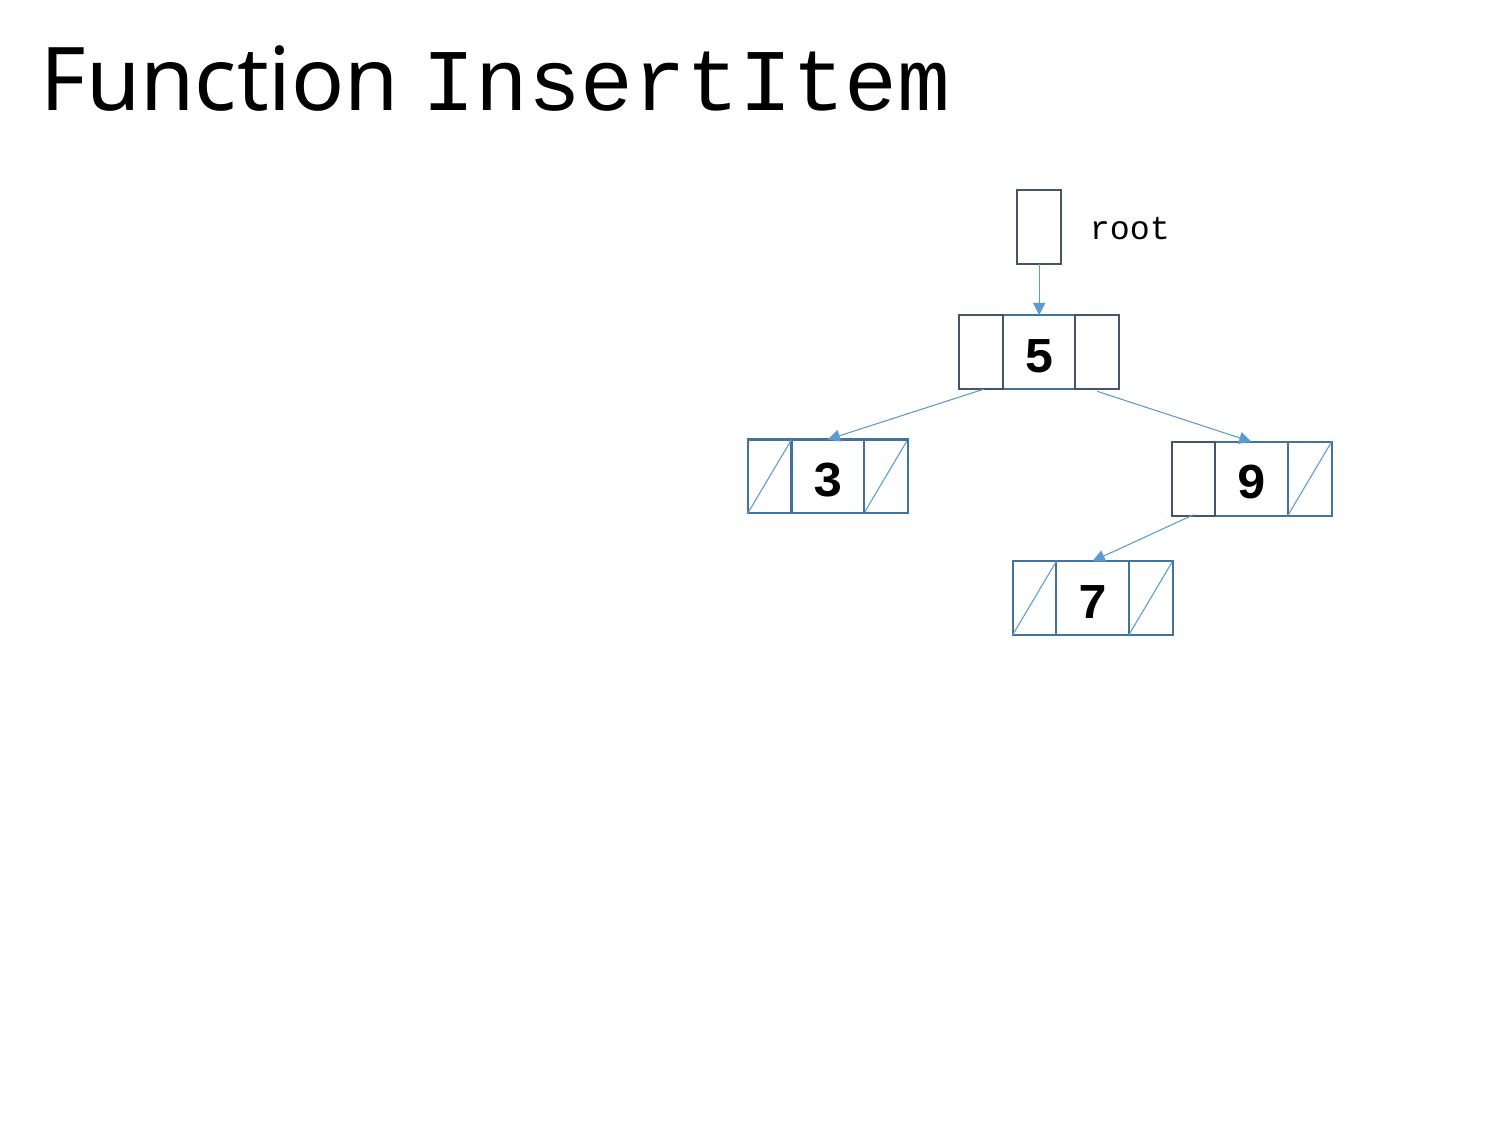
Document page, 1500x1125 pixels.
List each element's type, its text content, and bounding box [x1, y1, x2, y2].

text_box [1092, 514, 1194, 562]
text_box [958, 314, 1004, 390]
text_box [1287, 441, 1332, 516]
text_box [747, 439, 792, 514]
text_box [1128, 561, 1173, 636]
text_box 3 [793, 438, 863, 514]
title Function InsertItem [25, 26, 1469, 138]
text_box [1074, 314, 1120, 390]
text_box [827, 389, 984, 440]
text_box 9 [1216, 441, 1287, 517]
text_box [1012, 561, 1057, 636]
text_box root [1075, 198, 1194, 254]
text_box 7 [1057, 560, 1128, 636]
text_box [863, 440, 908, 514]
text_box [1097, 391, 1252, 442]
text_box [1016, 189, 1062, 265]
text_box [1171, 442, 1216, 517]
text_box 5 [1004, 314, 1074, 390]
